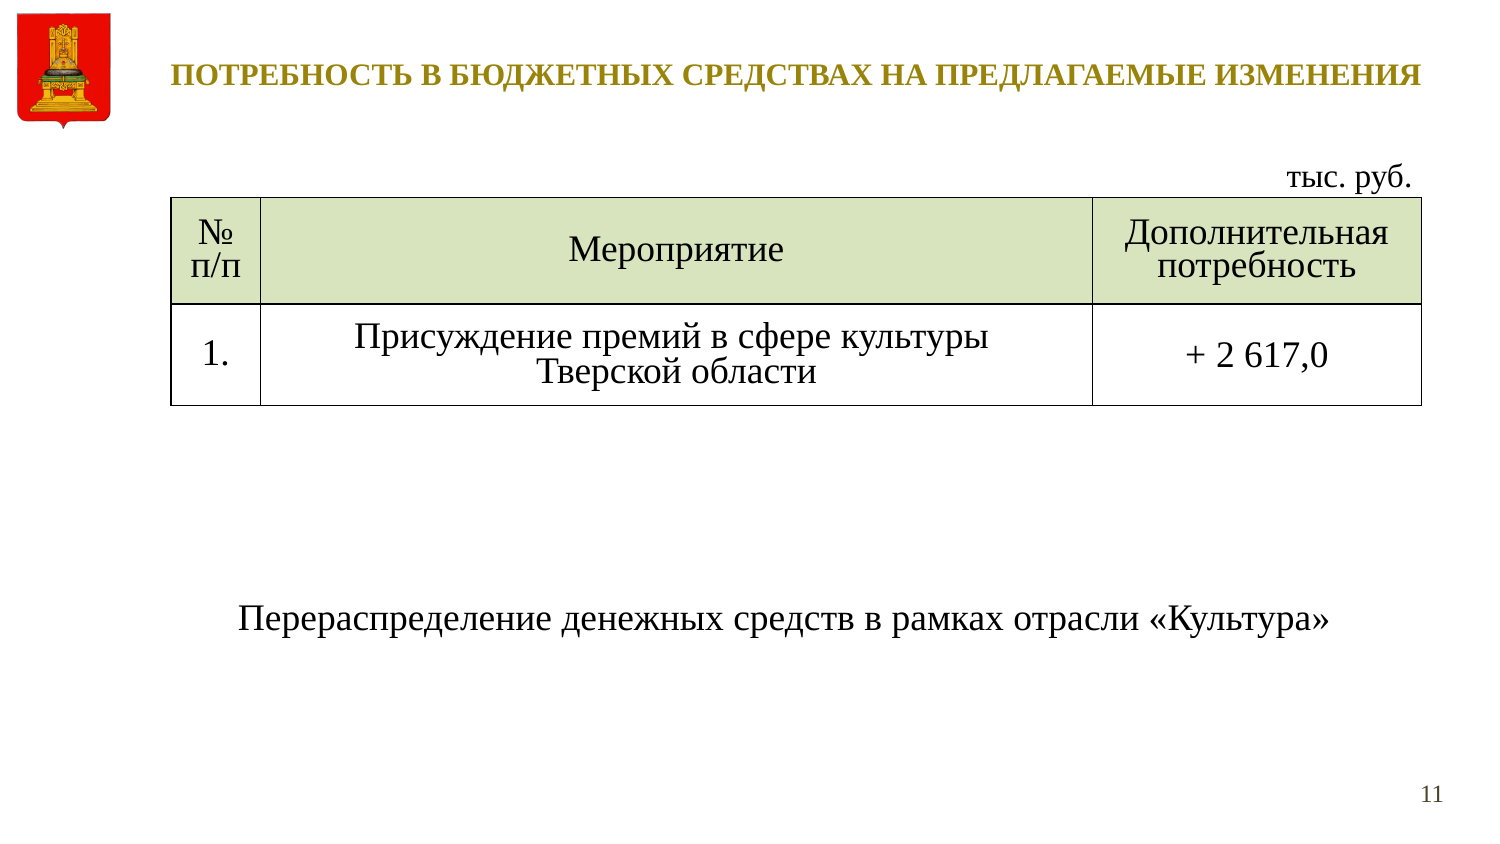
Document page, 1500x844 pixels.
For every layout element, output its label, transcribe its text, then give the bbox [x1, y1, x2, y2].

table_cell Присуждение премий в сфере культуры Тверской области [261, 305, 1092, 405]
text_box Перераспределение денежных средств в рамках отрасли «Культура» [150, 585, 1419, 646]
table_header Дополнительная потребность [1093, 198, 1421, 303]
table_cell + 2 617,0 [1093, 305, 1421, 405]
table_header Мероприятие [261, 198, 1092, 303]
slide_number 11 [1192, 770, 1456, 816]
text_box тыс. руб. [1233, 151, 1466, 202]
table_cell 1. [172, 305, 260, 405]
text_box ПОТРЕБНОСТЬ В БЮДЖЕТНЫХ СРЕДСТВАХ НА ПРЕДЛАГАЕМЫЕ ИЗМЕНЕНИЯ [143, 38, 1449, 108]
table_header № п/п [172, 198, 260, 303]
picture [14, 7, 117, 135]
